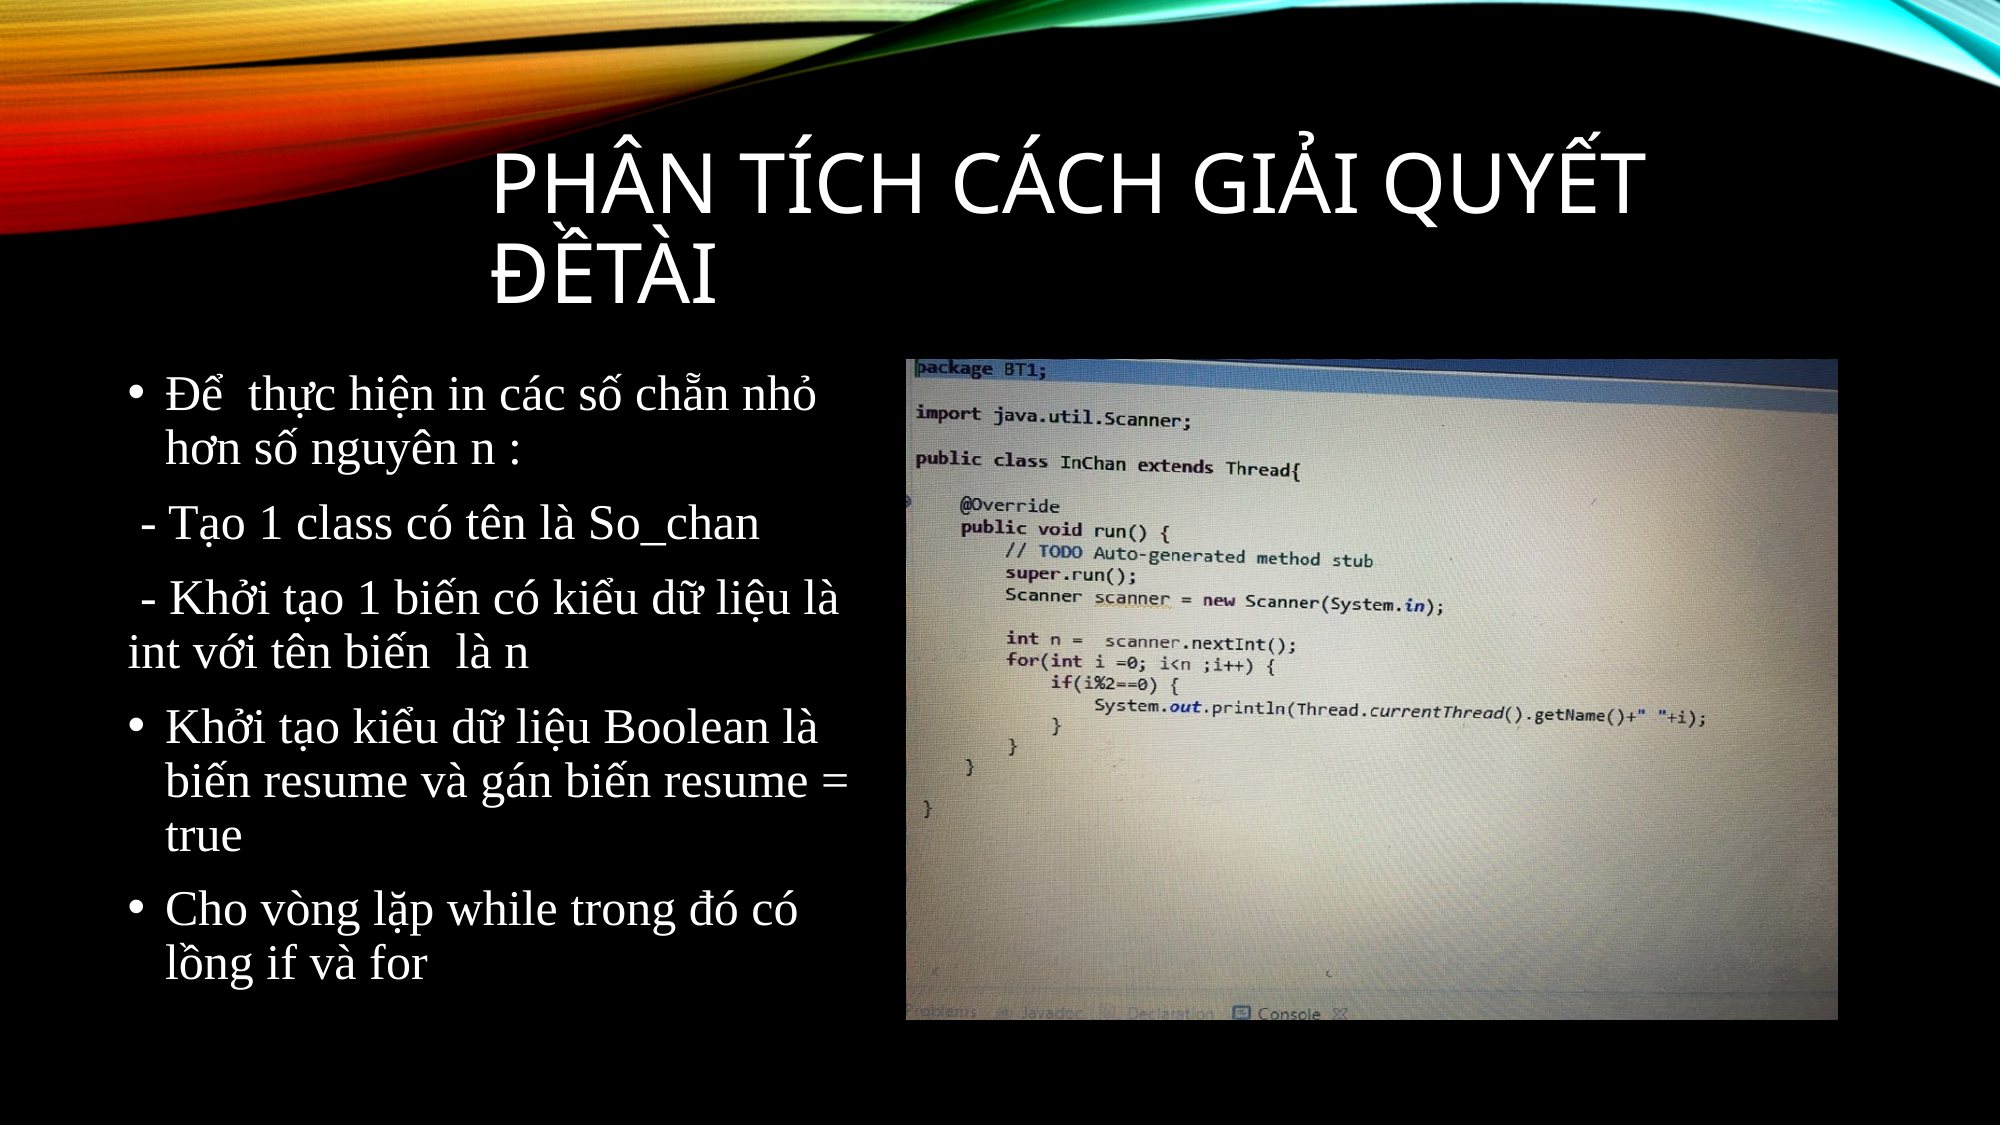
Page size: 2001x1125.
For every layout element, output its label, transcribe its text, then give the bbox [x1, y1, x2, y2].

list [906, 359, 1838, 1021]
picture [0, 0, 2000, 237]
list Để thực hiện in các số chẵn nhỏ hơn số nguyên n : - Tạo 1 class có tên là So_chan - Khởi tạo 1 biến có kiểu dữ liệu là int với tên biến là n Khởi tạo kiểu dữ liệu Boolean là biến resume và gán biến resume = true Cho vòng lặp while trong đó có lồng if và for [112, 360, 906, 1021]
title Phân tích cách giải quyết đềtài [474, 125, 1888, 338]
